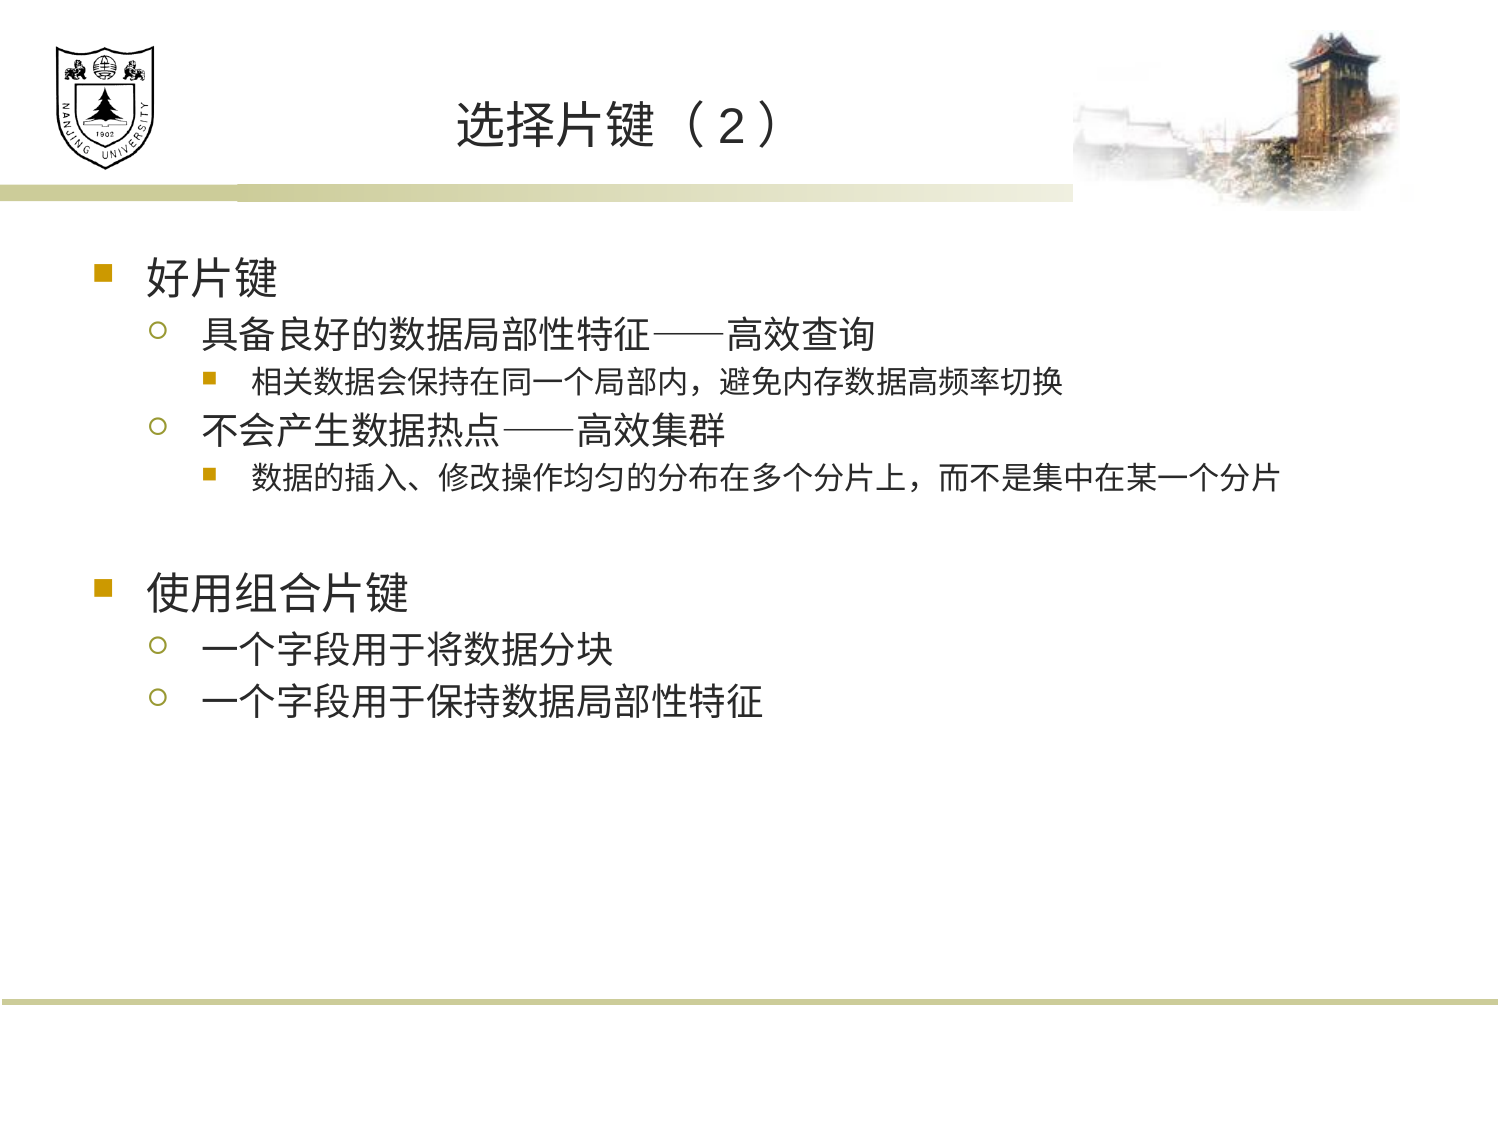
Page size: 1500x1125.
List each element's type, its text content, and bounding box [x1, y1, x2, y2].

picture [2, 999, 1498, 1005]
list 好片键 具备良好的数据局部性特征——高效查询 相关数据会保持在同一个局部内，避免内存数据高频率切换 不会产生数据热点——高效集群 数据的插入、修改操作均匀的分布在多个分片上，而不是集中在某一个分片 使用组合片键 一个字段用于将数据分块 一个字段用于保持数据局部性特征 [76, 243, 1413, 965]
picture [50, 42, 160, 173]
picture [1073, 30, 1400, 211]
title 选择片键（2） [171, 66, 1093, 161]
